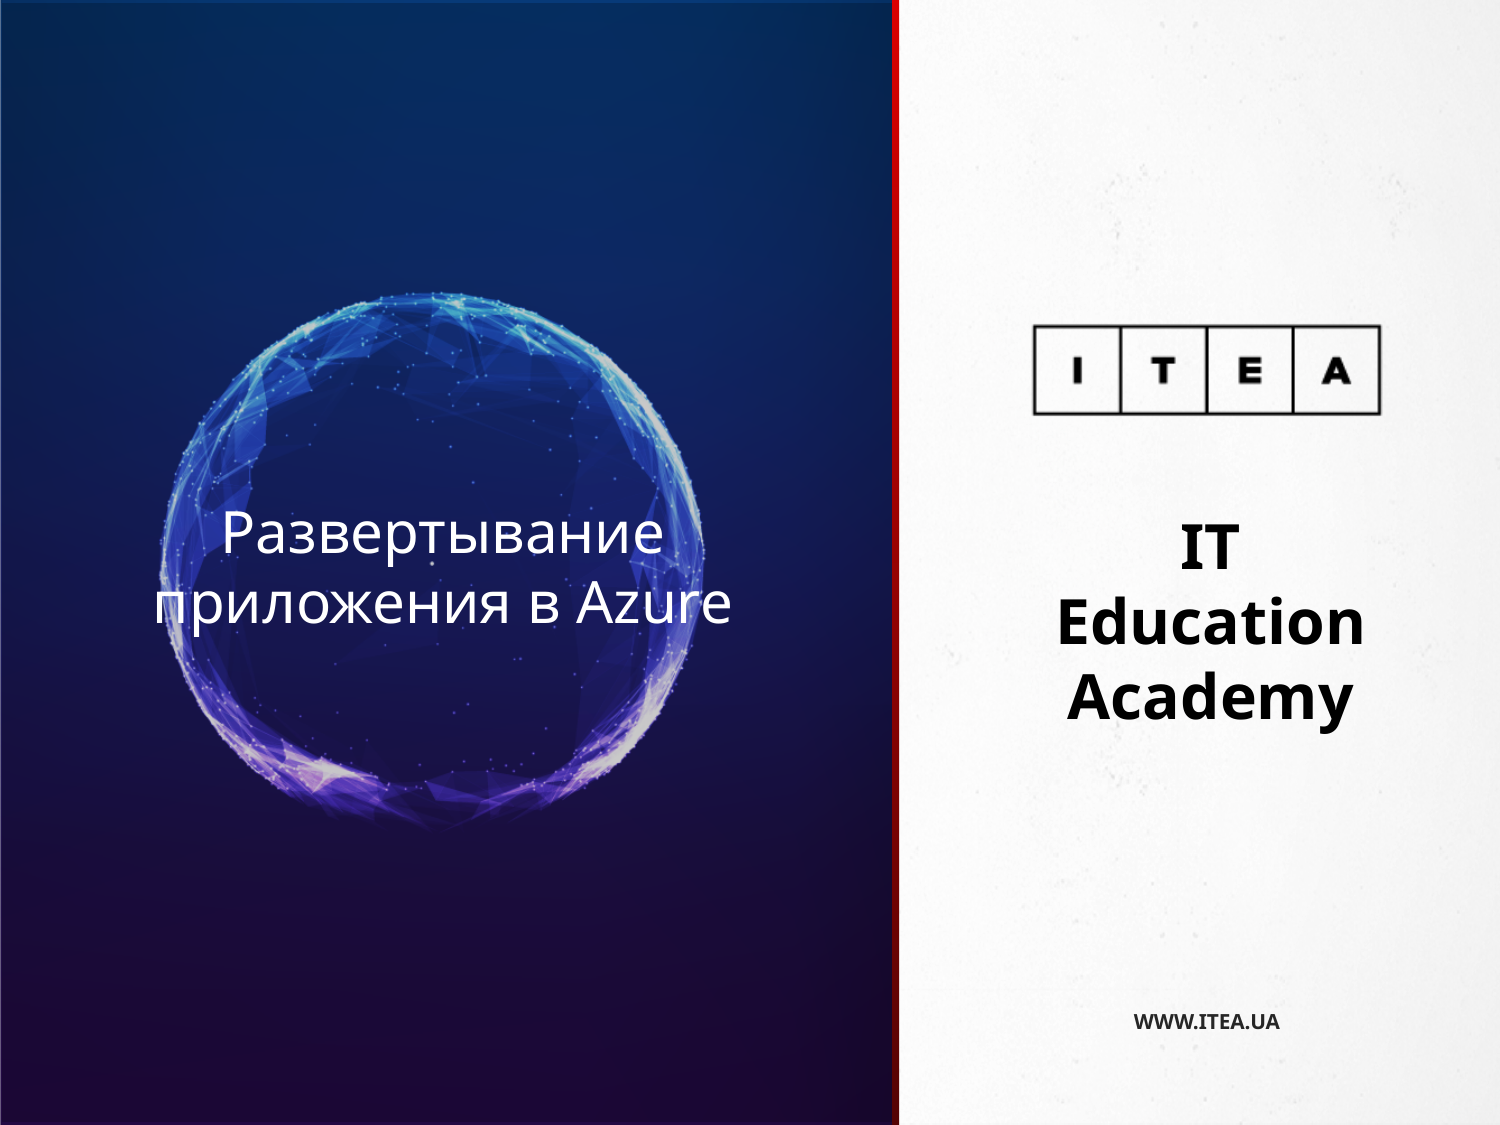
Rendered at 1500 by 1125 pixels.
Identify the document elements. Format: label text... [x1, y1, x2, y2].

text_box [894, 0, 900, 1125]
picture [900, 0, 1500, 1125]
text_box WWW.ITEA.UA [1081, 999, 1333, 1043]
picture [0, 0, 895, 1125]
text_box IT Education Academy [1007, 492, 1415, 647]
